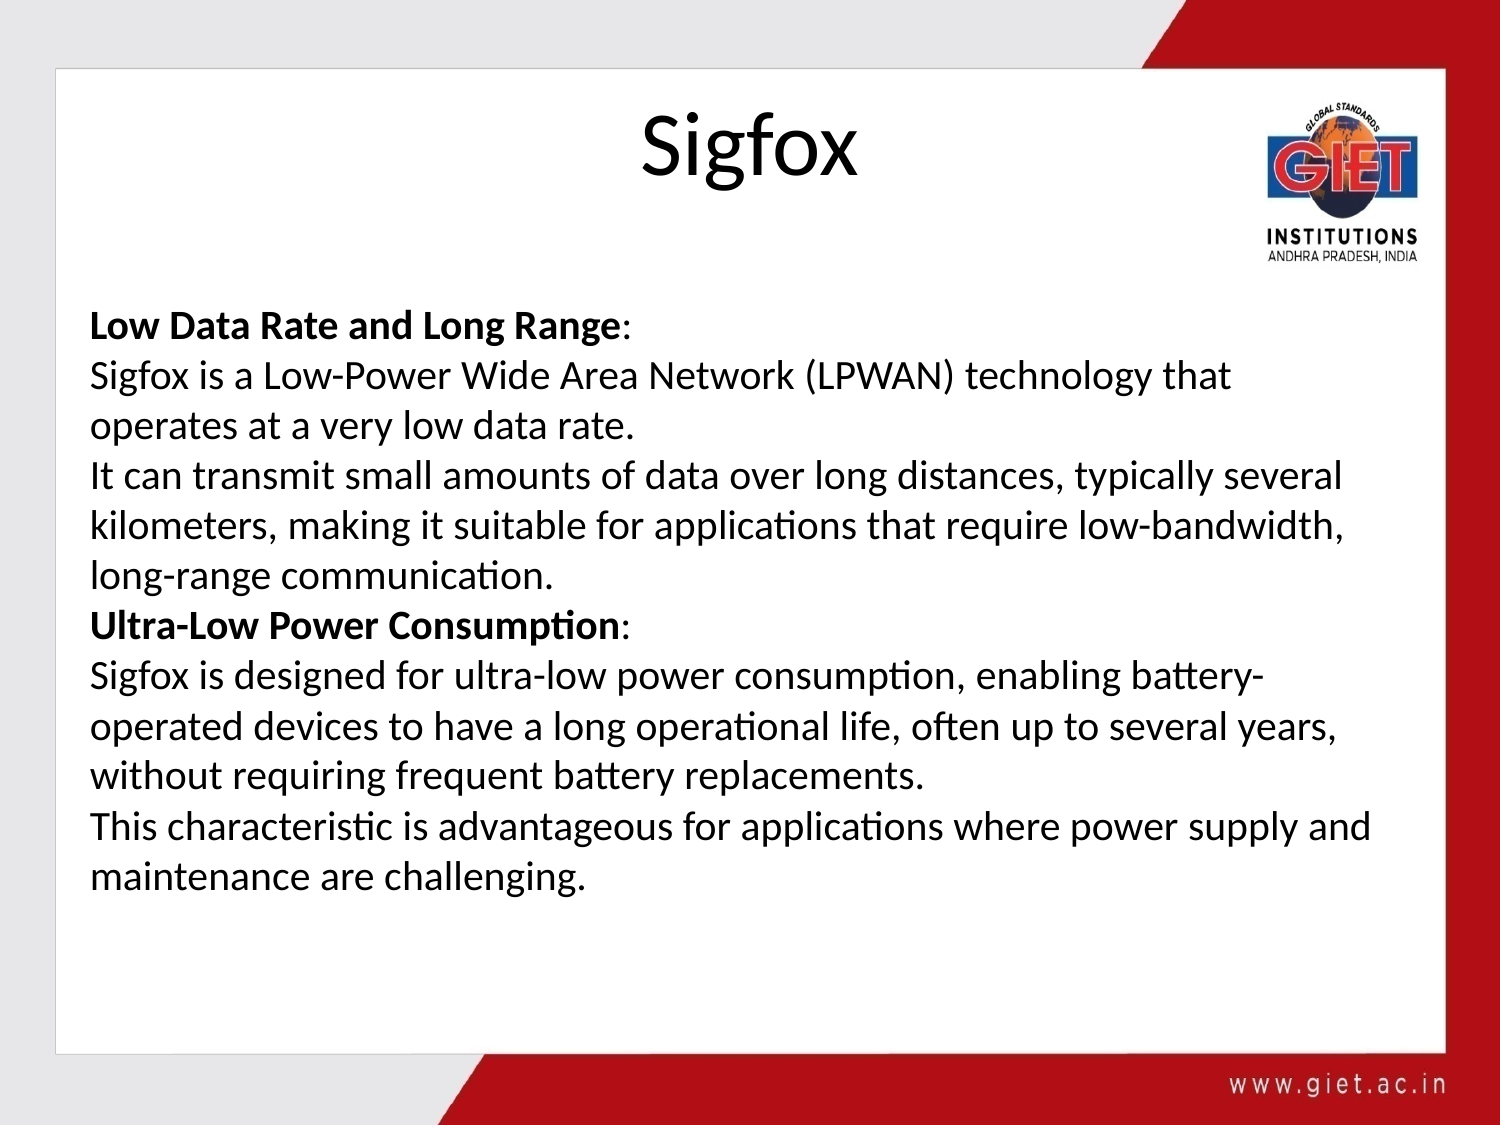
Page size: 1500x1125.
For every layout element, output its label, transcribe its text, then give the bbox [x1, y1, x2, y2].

text_box Low Data Rate and Long Range: Sigfox is a Low-Power Wide Area Network (LPWAN) technology that operates at a very low data rate. It can transmit small amounts of data over long distances, typically several kilometers, making it suitable for applications that require low-bandwidth, long-range communication. Ultra-Low Power Consumption: Sigfox is designed for ultra-low power consumption, enabling battery-operated devices to have a long operational life, often up to several years, without requiring frequent battery replacements. This characteristic is advantageous for applications where power supply and maintenance are challenging. [75, 290, 1388, 906]
title Sigfox [75, 45, 1425, 233]
picture [0, 0, 1500, 1125]
